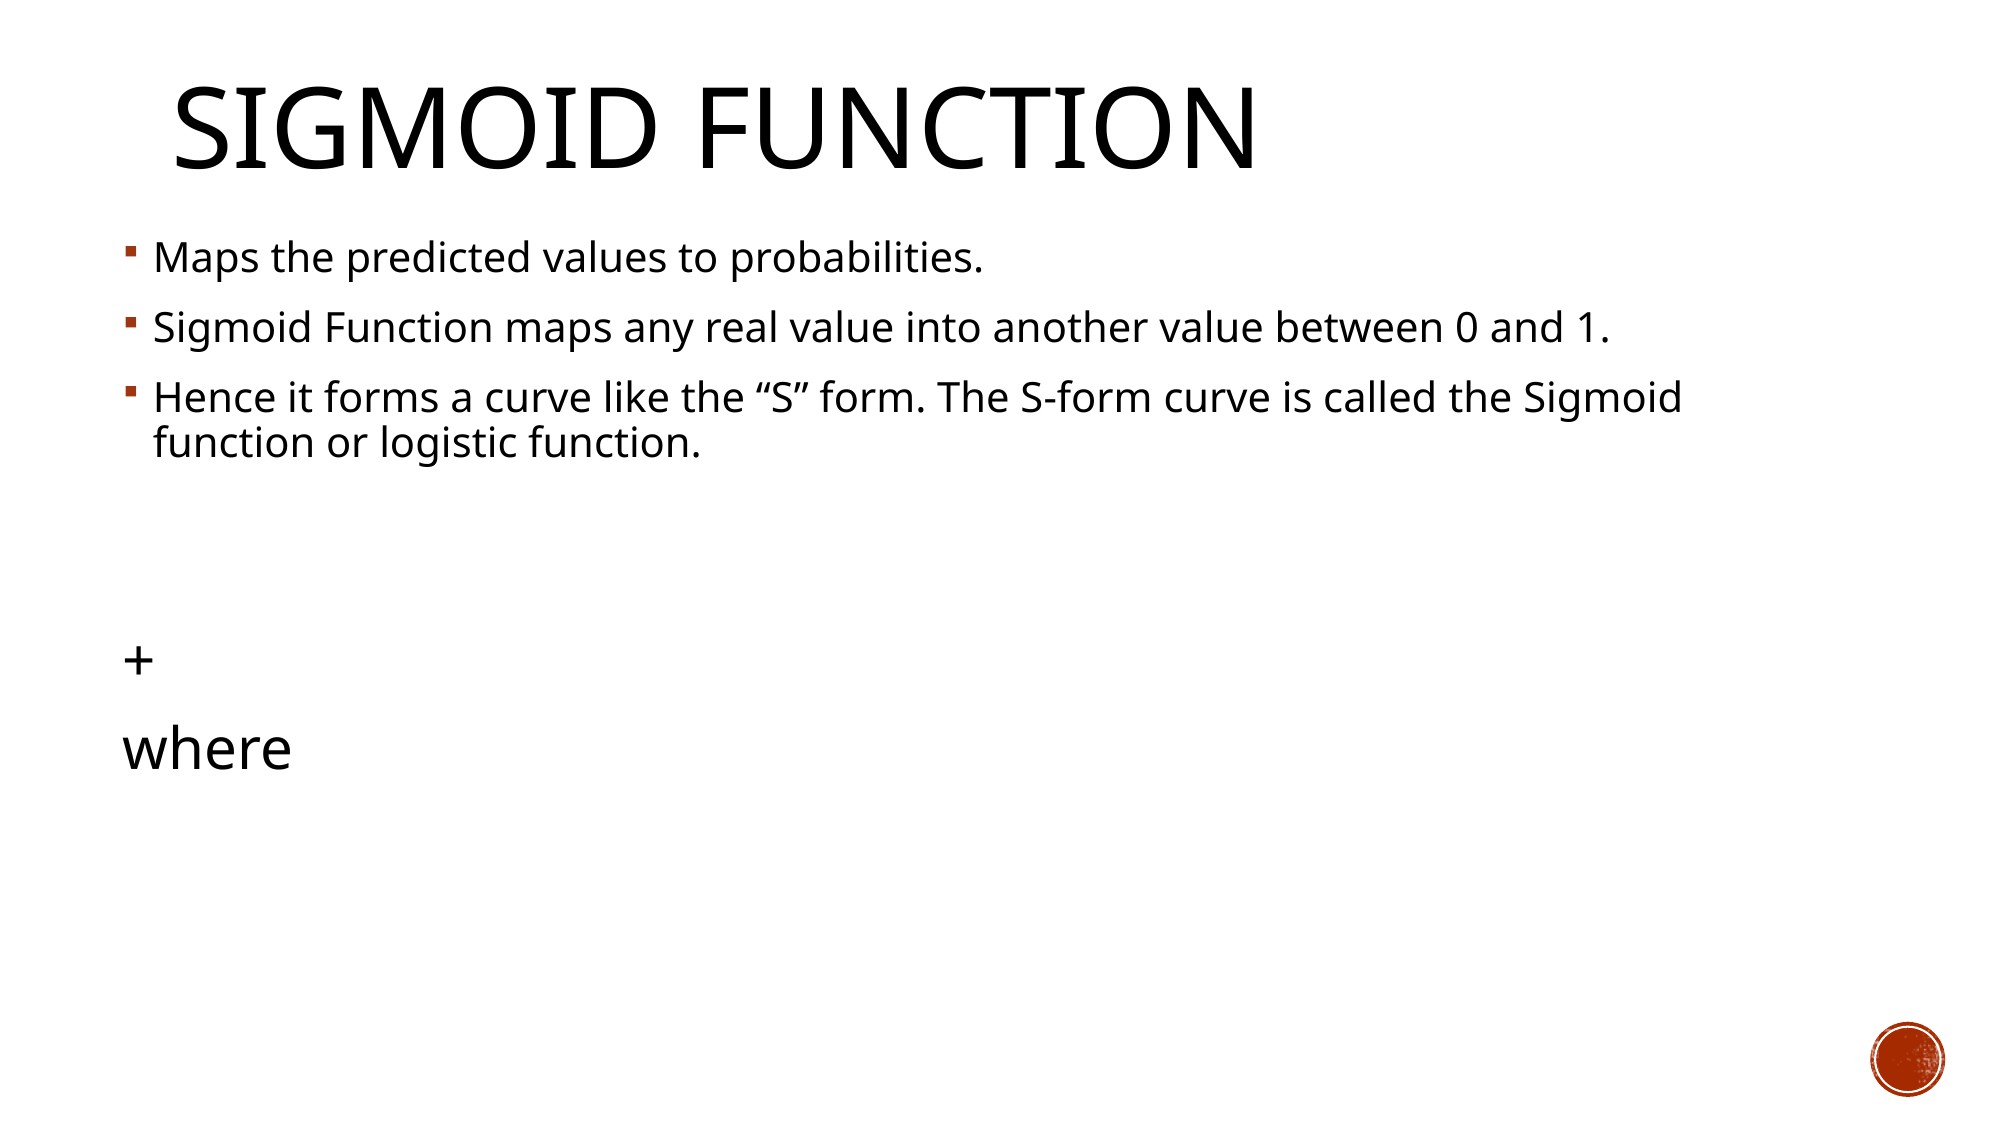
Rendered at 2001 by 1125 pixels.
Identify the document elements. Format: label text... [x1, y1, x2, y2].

title Sigmoid Function [156, 0, 1807, 264]
